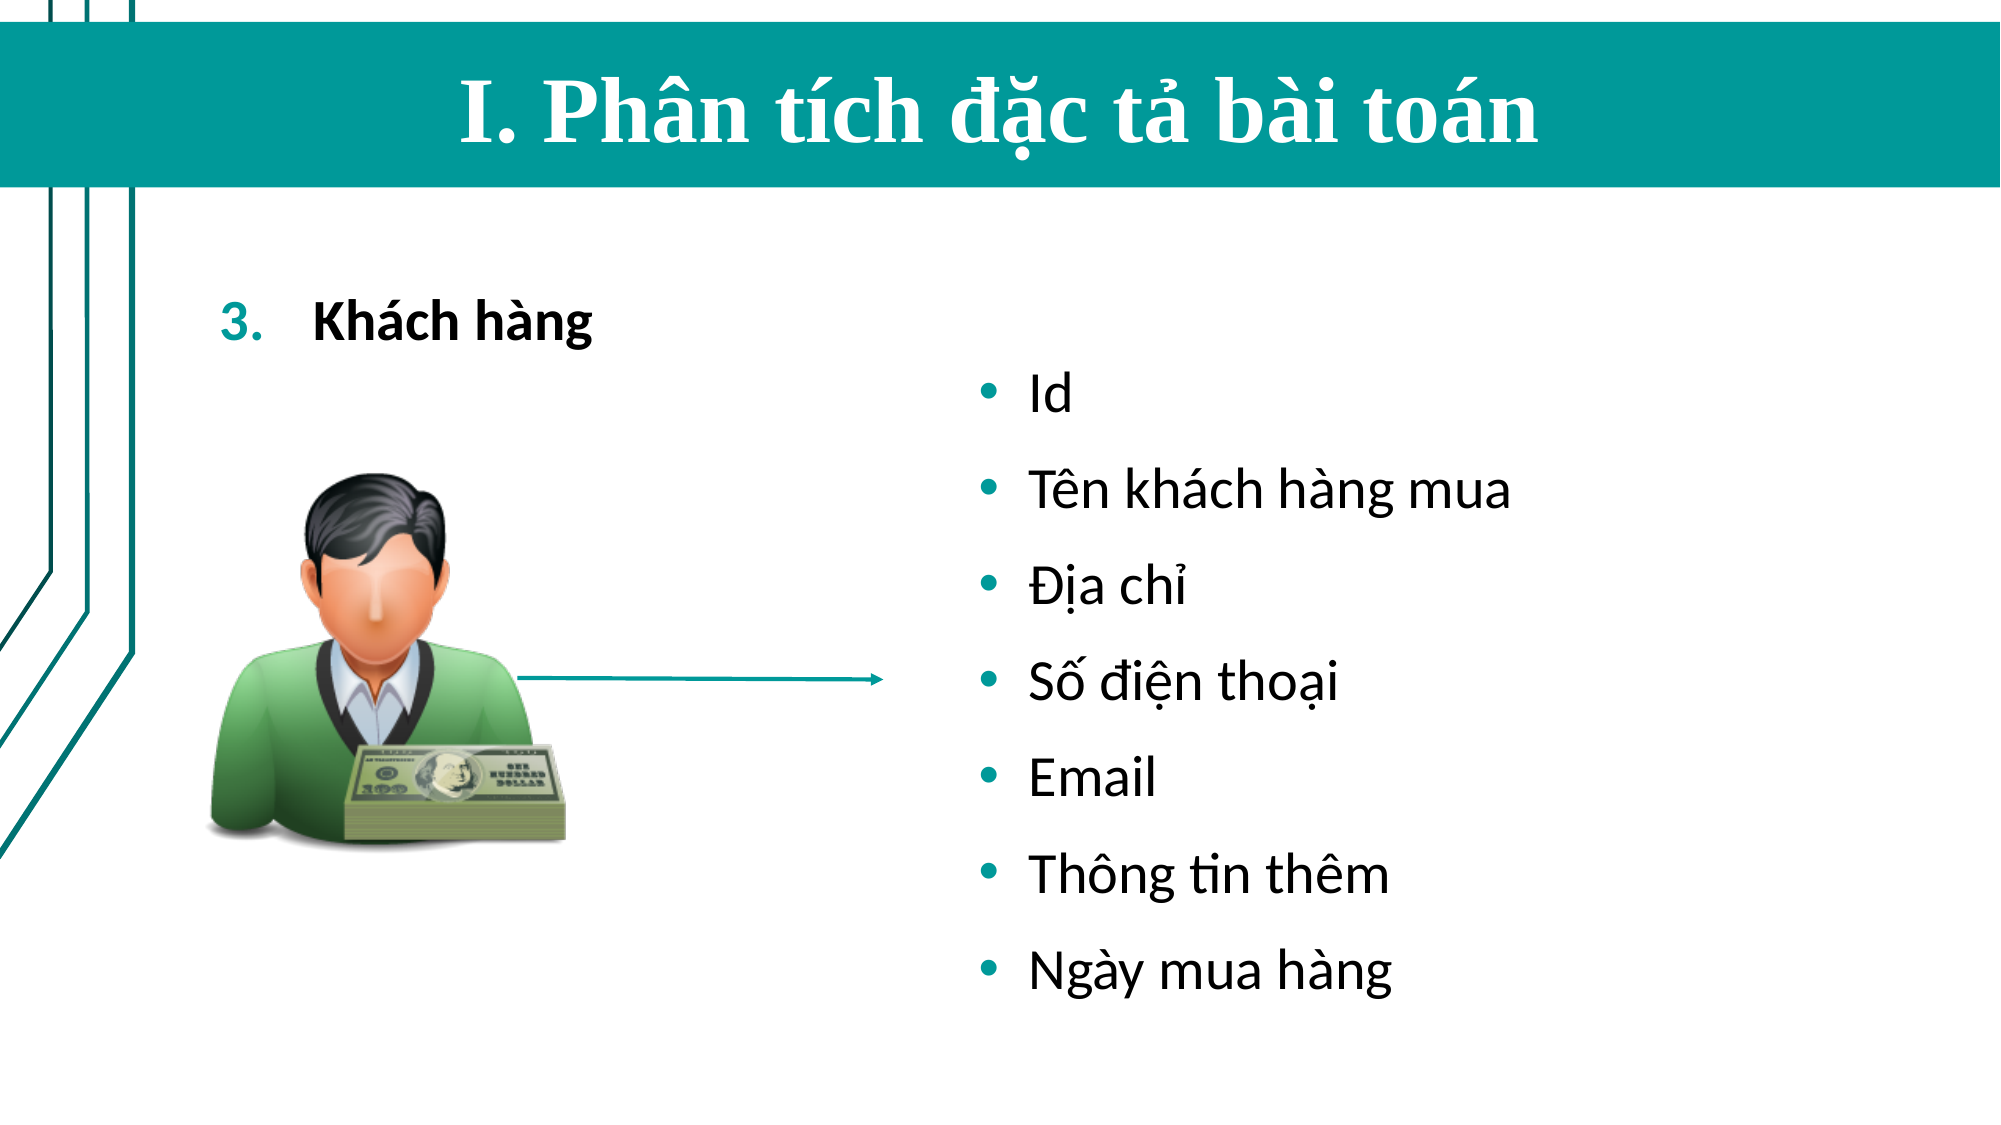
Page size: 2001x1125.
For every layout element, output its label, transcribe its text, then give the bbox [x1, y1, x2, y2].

list Khách hàng [200, 279, 1034, 1013]
picture [178, 461, 580, 862]
text_box I. Phân tích đặc tả bài toán [0, 20, 2000, 190]
list Id Tên khách hàng mua Địa chỉ Số điện thoại Email Thông tin thêm Ngày mua hàng [958, 352, 1900, 1037]
